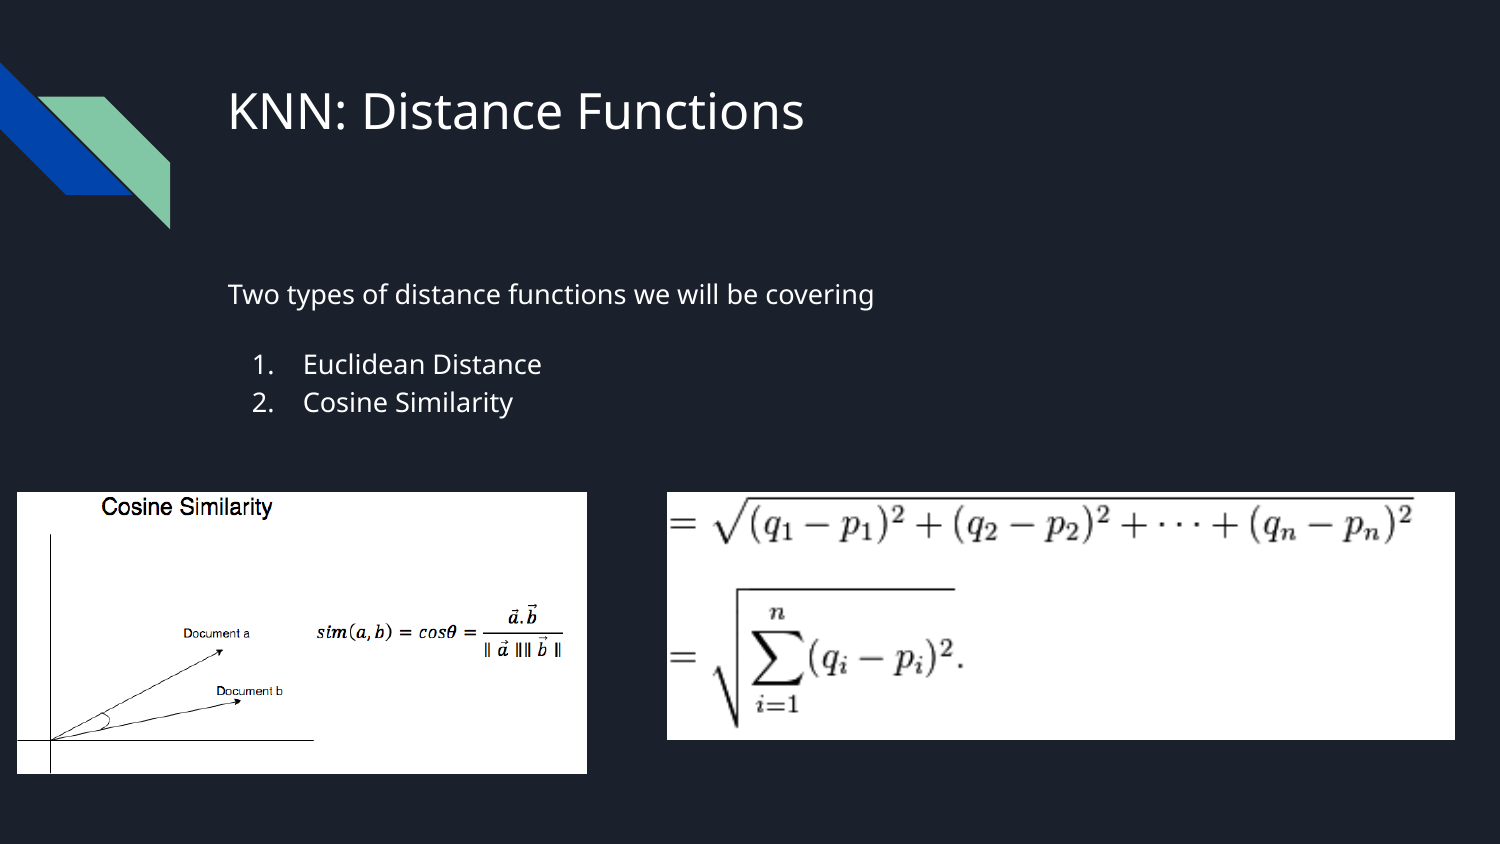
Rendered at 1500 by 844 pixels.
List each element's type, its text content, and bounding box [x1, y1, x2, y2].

list Two types of distance functions we will be covering Euclidean Distance Cosine Similarity [212, 257, 1368, 735]
picture [17, 492, 587, 774]
picture [666, 492, 1455, 741]
title KNN: Distance Functions [212, 64, 1368, 215]
